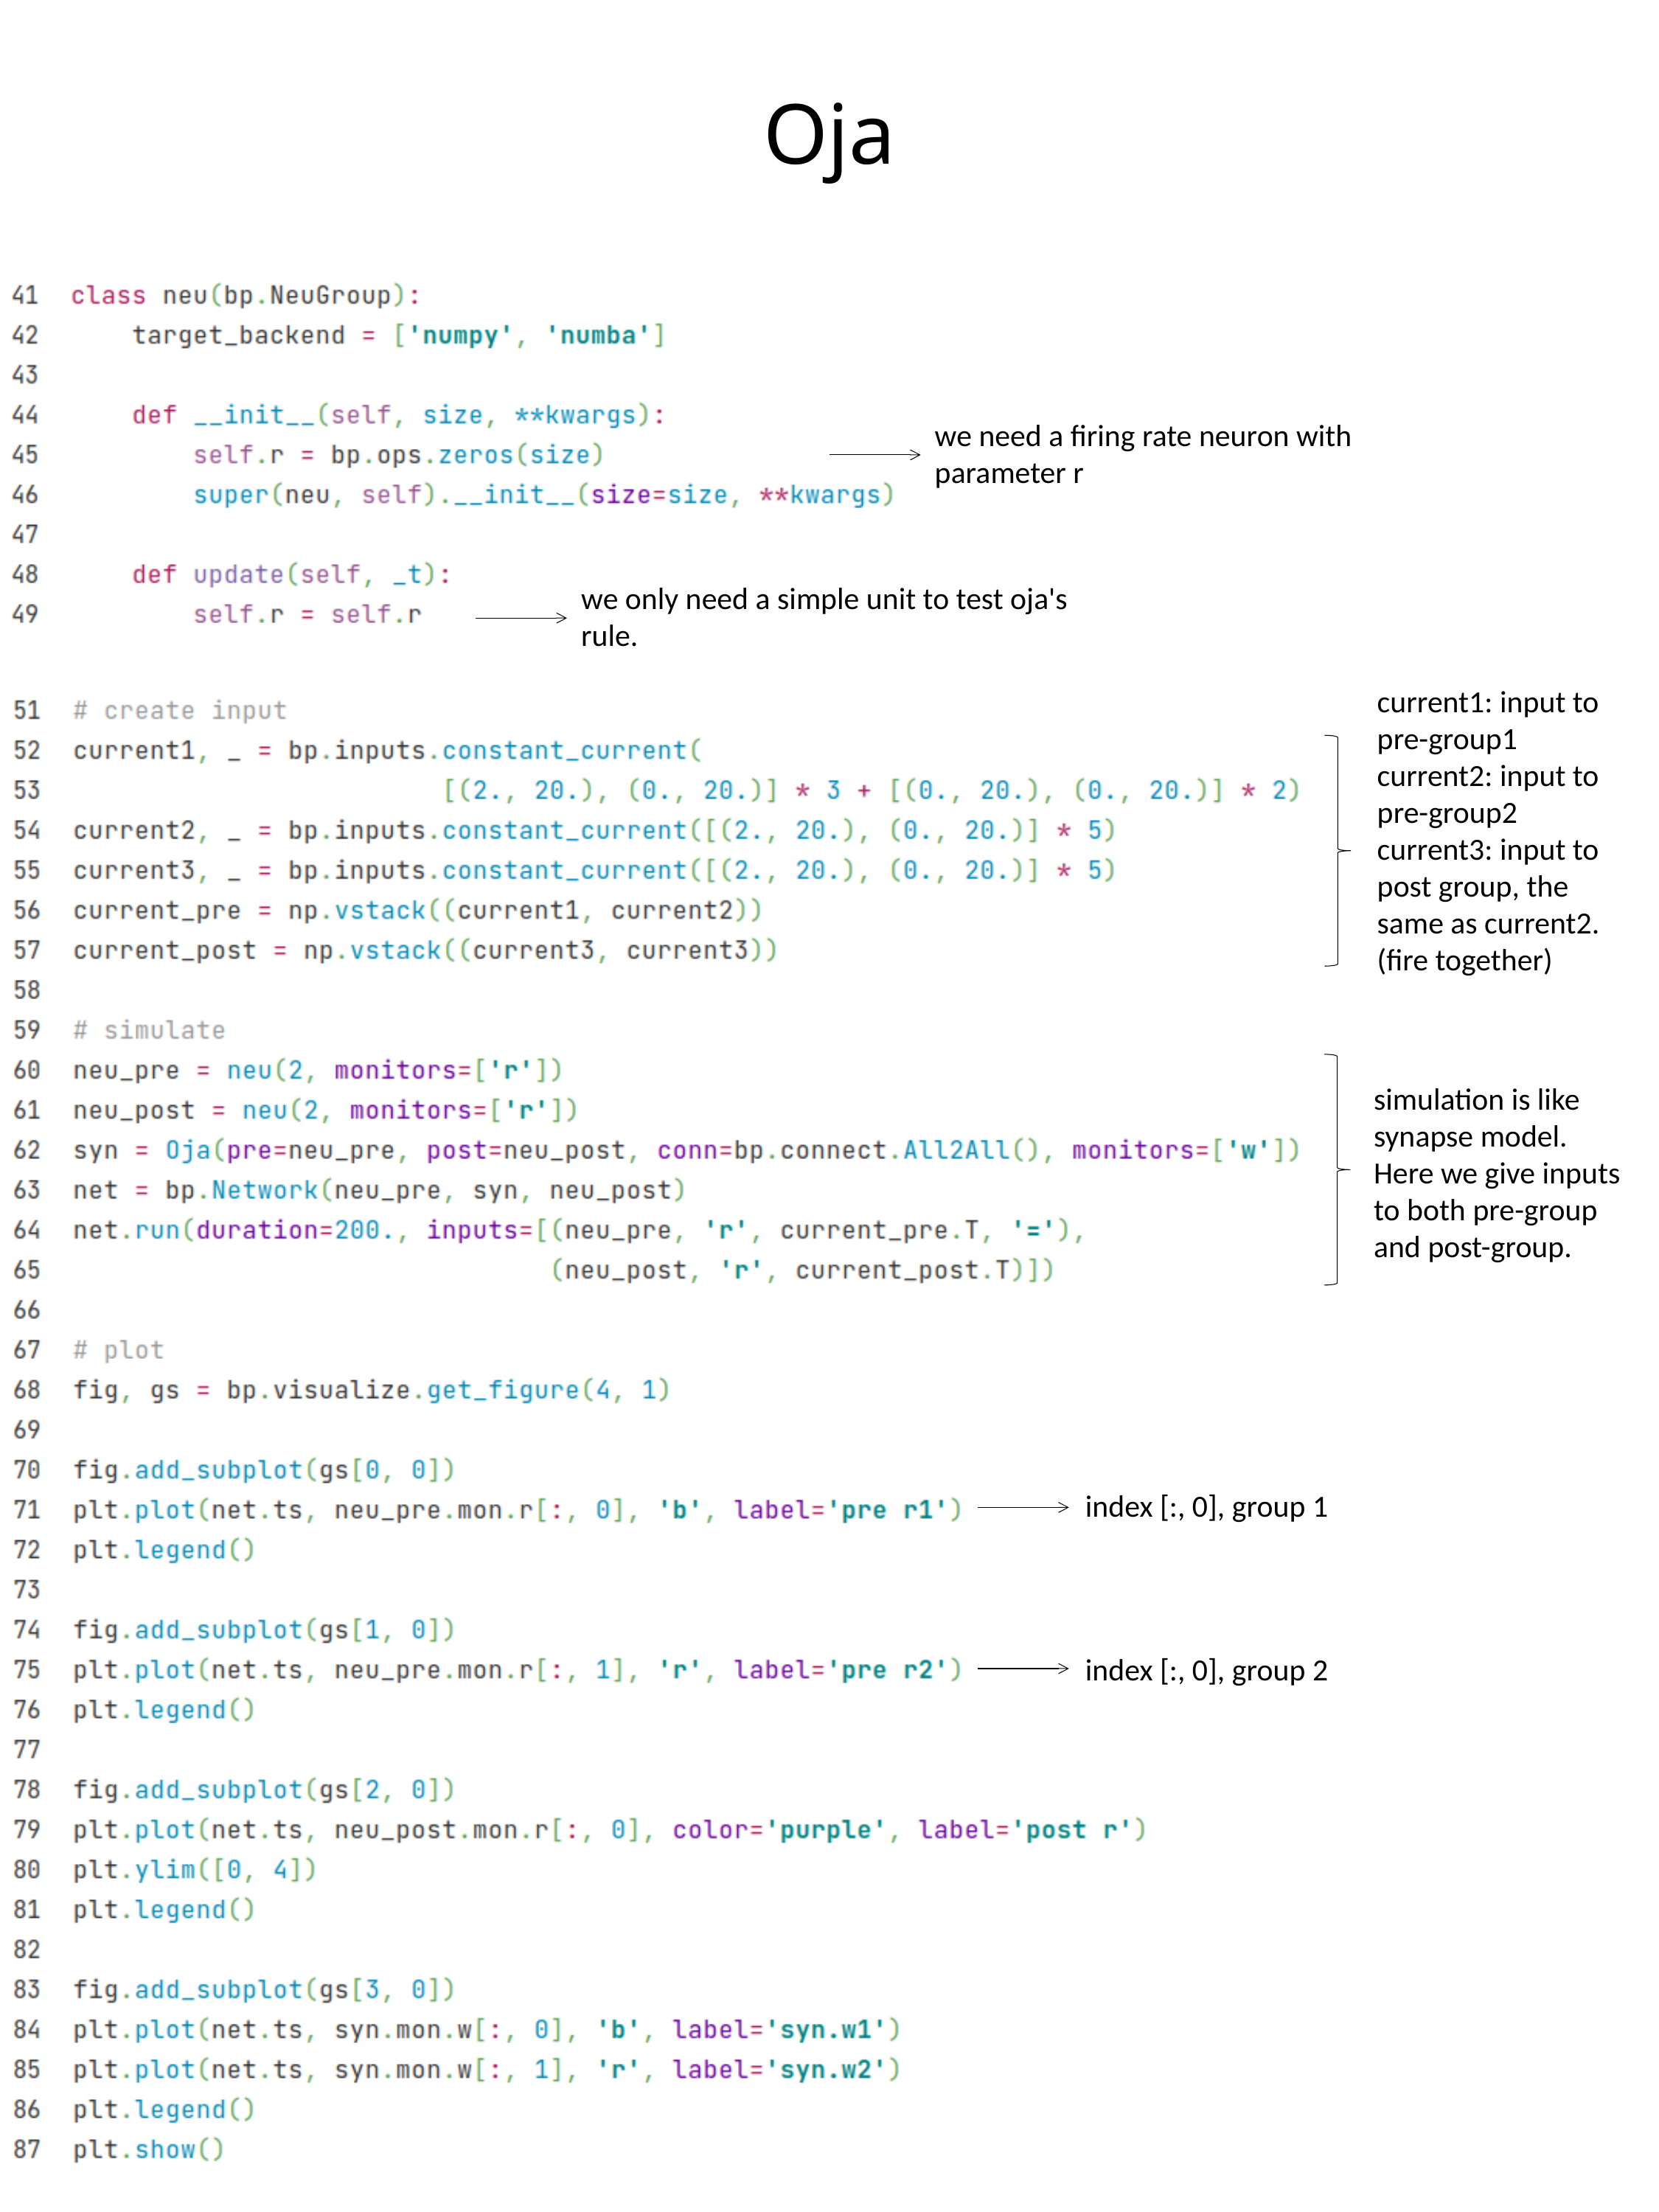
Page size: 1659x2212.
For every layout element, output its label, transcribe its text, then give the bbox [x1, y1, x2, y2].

text_box simulation is like synapse model. Here we give inputs to both pre-group and post-group. [1363, 1074, 1659, 1270]
title Oja [114, 63, 1545, 212]
text_box [1324, 734, 1352, 967]
picture [0, 276, 1294, 640]
text_box current1: input to pre-group1 current2: input to pre-group2 current3: input to post group, the same as current2.(fire together) [1366, 676, 1623, 983]
picture [9, 692, 1301, 2171]
text_box index [:, 0], group 2 [1301, 1644, 1623, 1693]
text_box [1324, 1054, 1351, 1286]
text_box index [:, 0], group 1 [1301, 1481, 1623, 1529]
text_box we only need a simple unit to test oja's rule. [570, 640, 1119, 658]
text_box we need a firing rate neuron with parameter r [1294, 410, 1472, 495]
